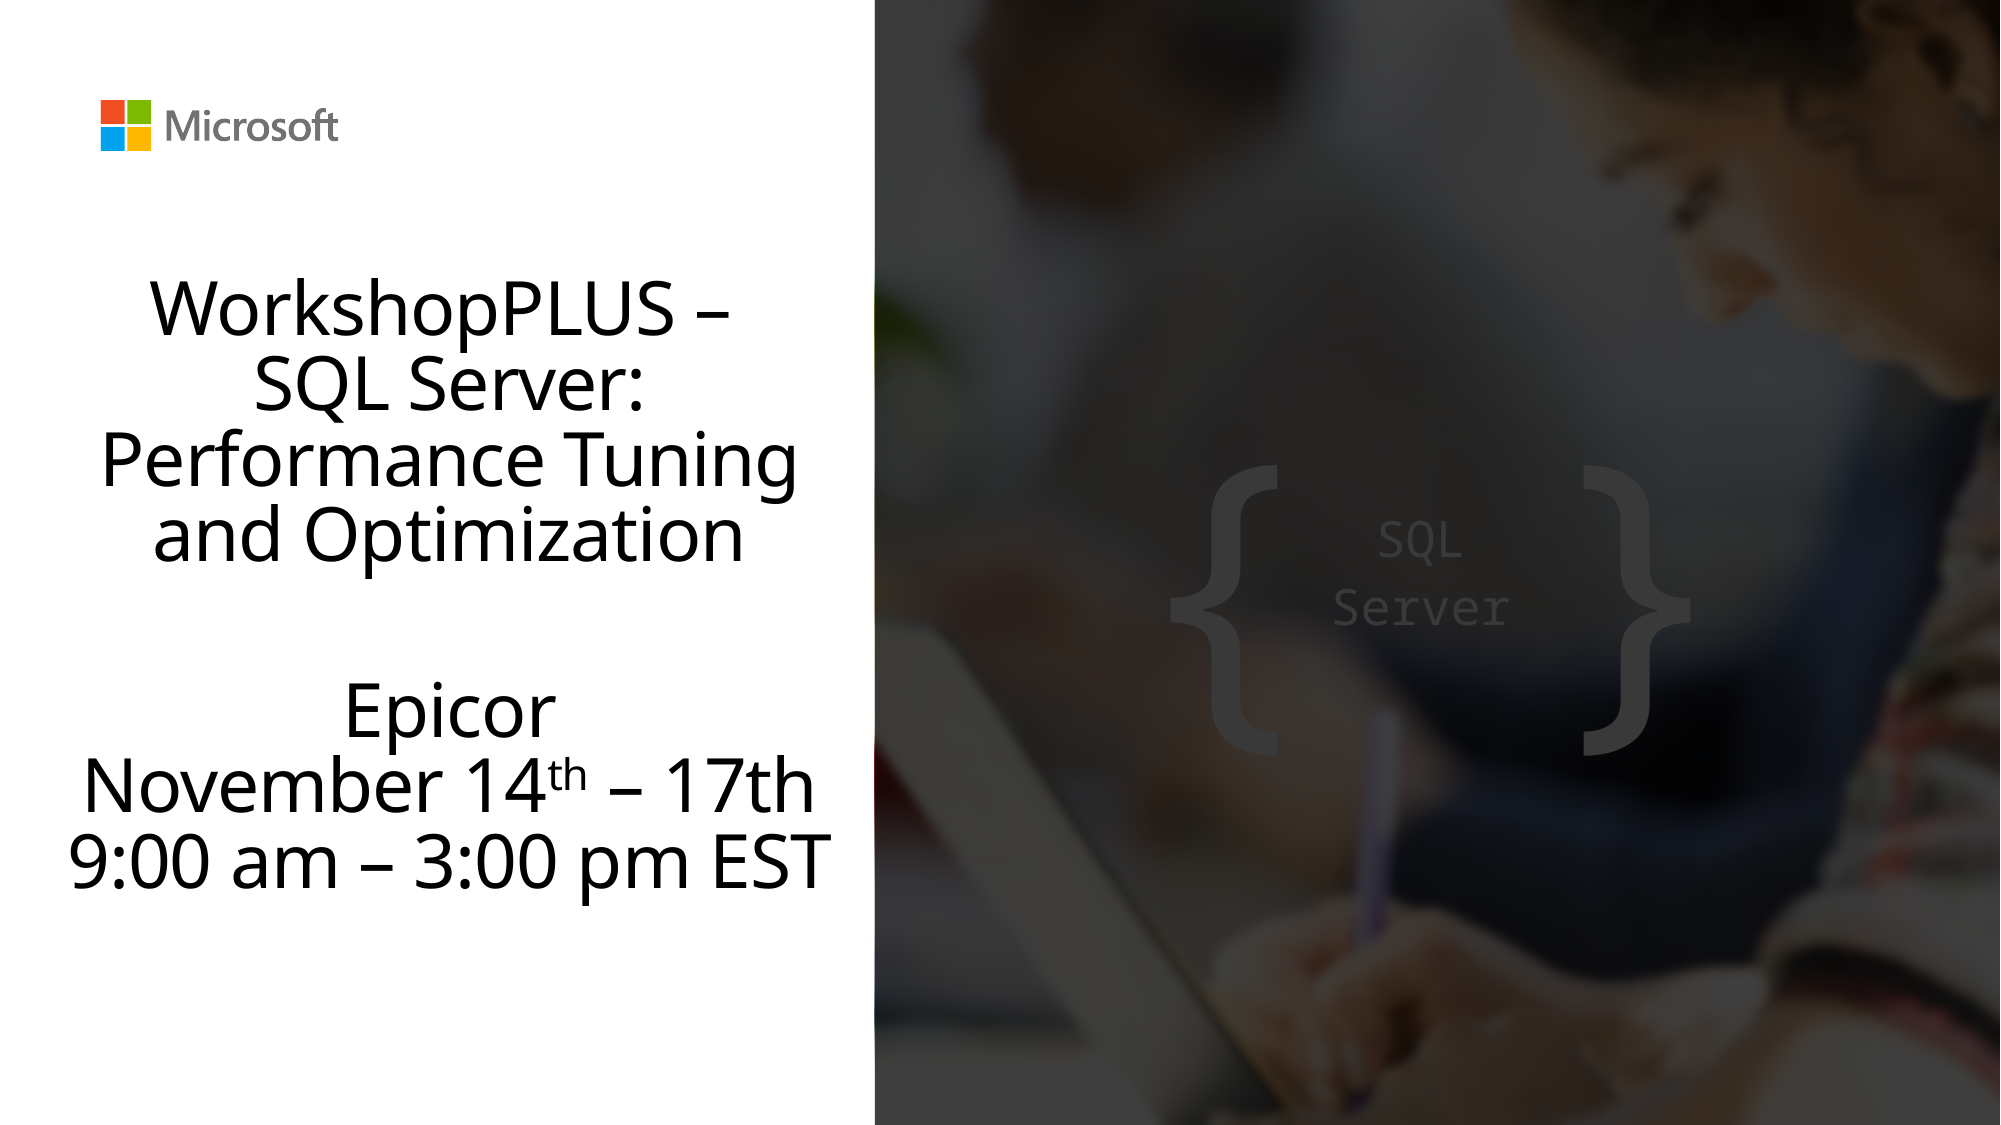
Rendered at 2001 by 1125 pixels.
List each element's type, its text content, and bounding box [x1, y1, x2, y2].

title WorkshopPLUS – SQL Server: Performance Tuning and Optimization [92, 403, 807, 584]
picture [874, 0, 2000, 1125]
picture [50, 49, 389, 202]
text_box Epicor November 14th – 17th 9:00 am – 3:00 pm EST [52, 730, 848, 911]
